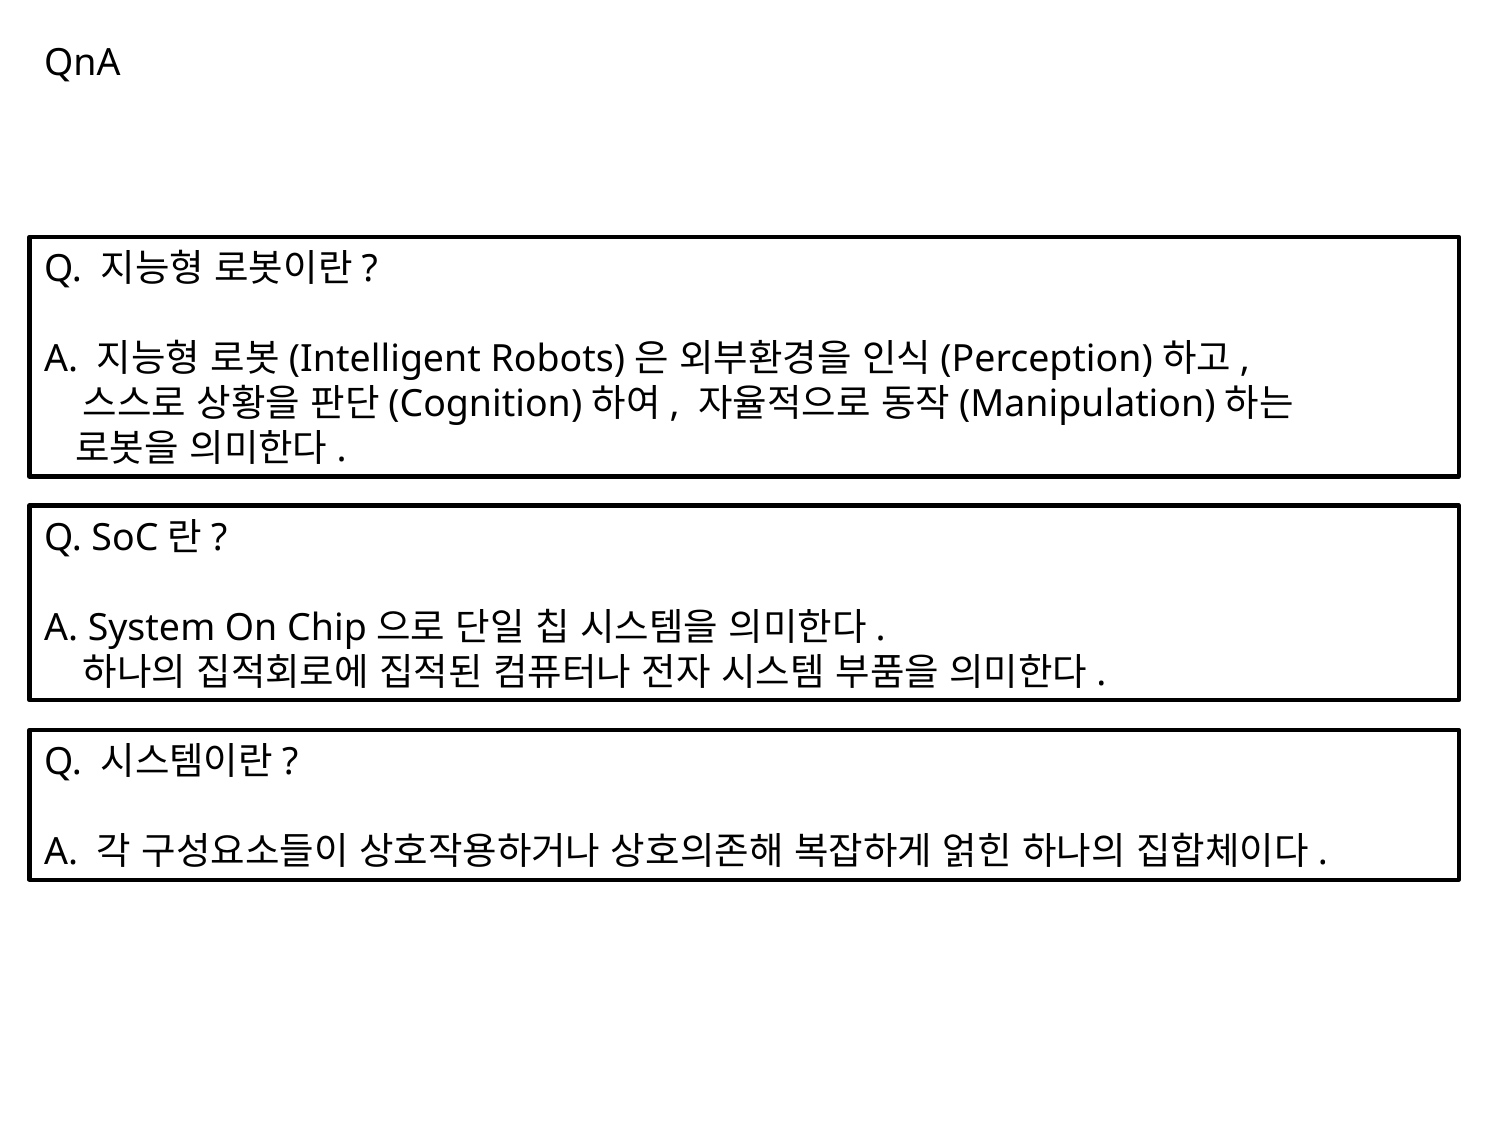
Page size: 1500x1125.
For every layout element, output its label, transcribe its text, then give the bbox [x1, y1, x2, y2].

text_box Q. 지능형 로봇이란? A. 지능형 로봇(Intelligent Robots)은 외부환경을 인식(Perception)하고, 스스로 상황을 판단(Cognition)하여, 자율적으로 동작(Manipulation)하는 로봇을 의미한다. [27, 235, 1461, 479]
text_box Q. 시스템이란? A. 각 구성요소들이 상호작용하거나 상호의존해 복잡하게 얽힌 하나의 집합체이다. [27, 728, 1461, 882]
text_box QnA [29, 30, 313, 91]
text_box Q. SoC란? A. System On Chip으로 단일 칩 시스템을 의미한다. 하나의 집적회로에 집적된 컴퓨터나 전자 시스템 부품을 의미한다. [27, 503, 1461, 702]
